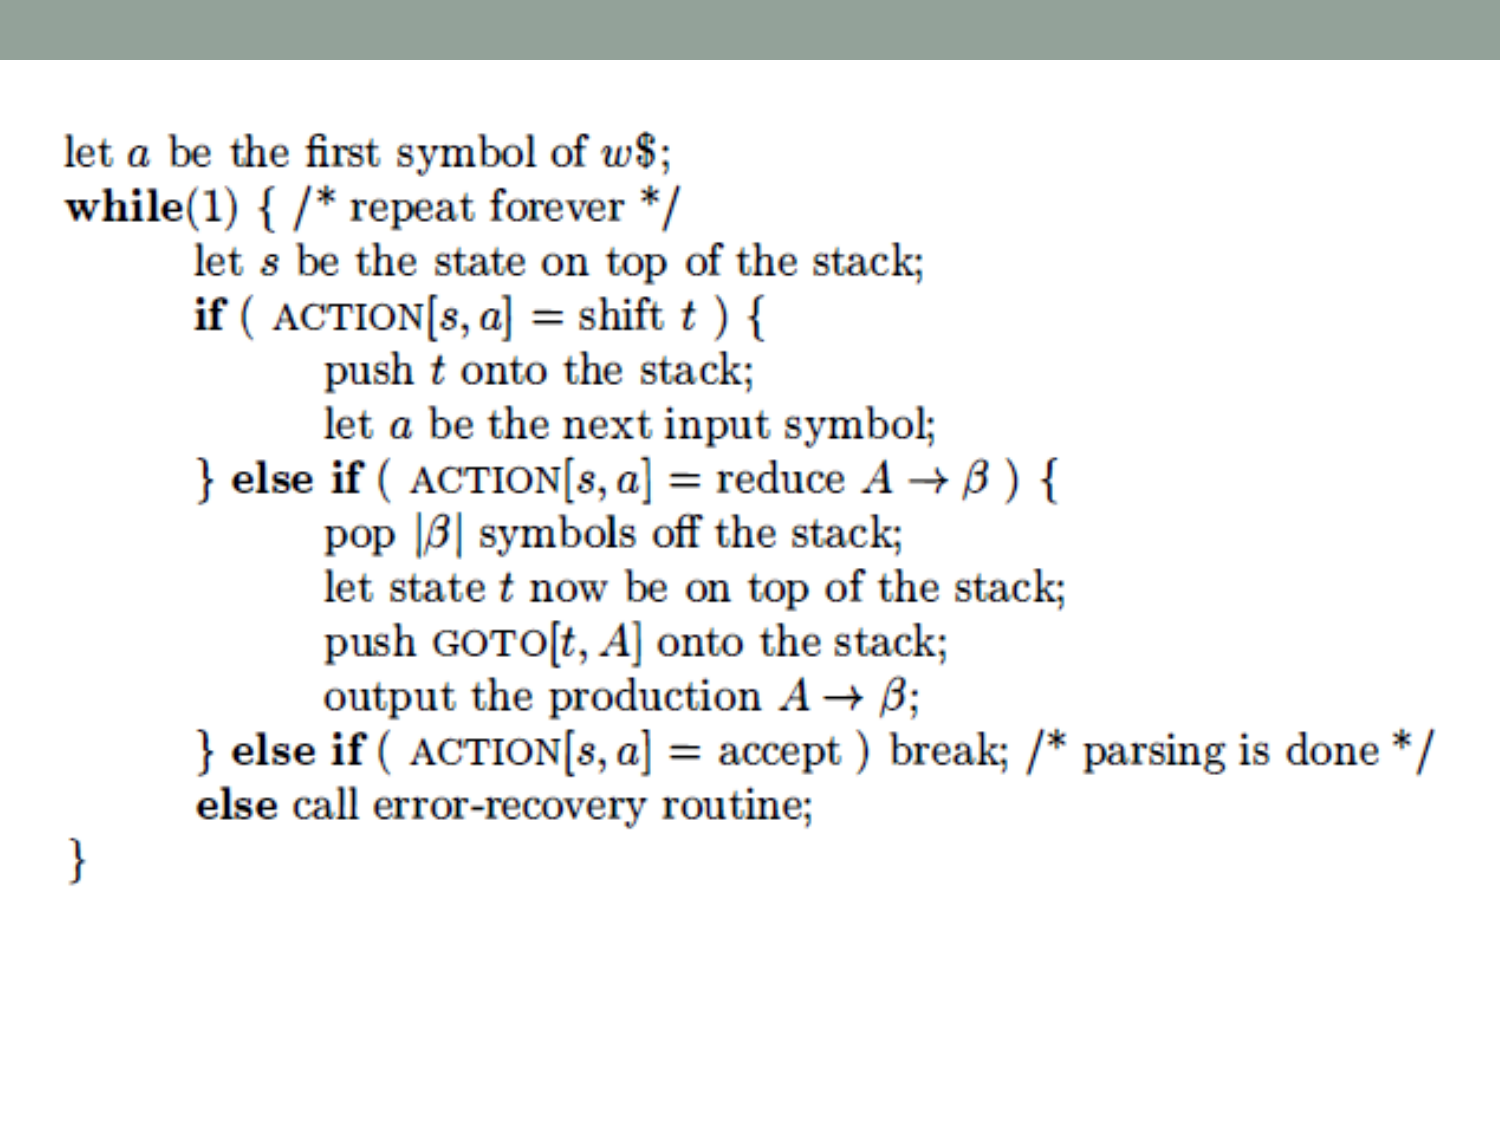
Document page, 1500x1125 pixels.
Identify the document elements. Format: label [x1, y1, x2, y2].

picture [41, 125, 1443, 906]
